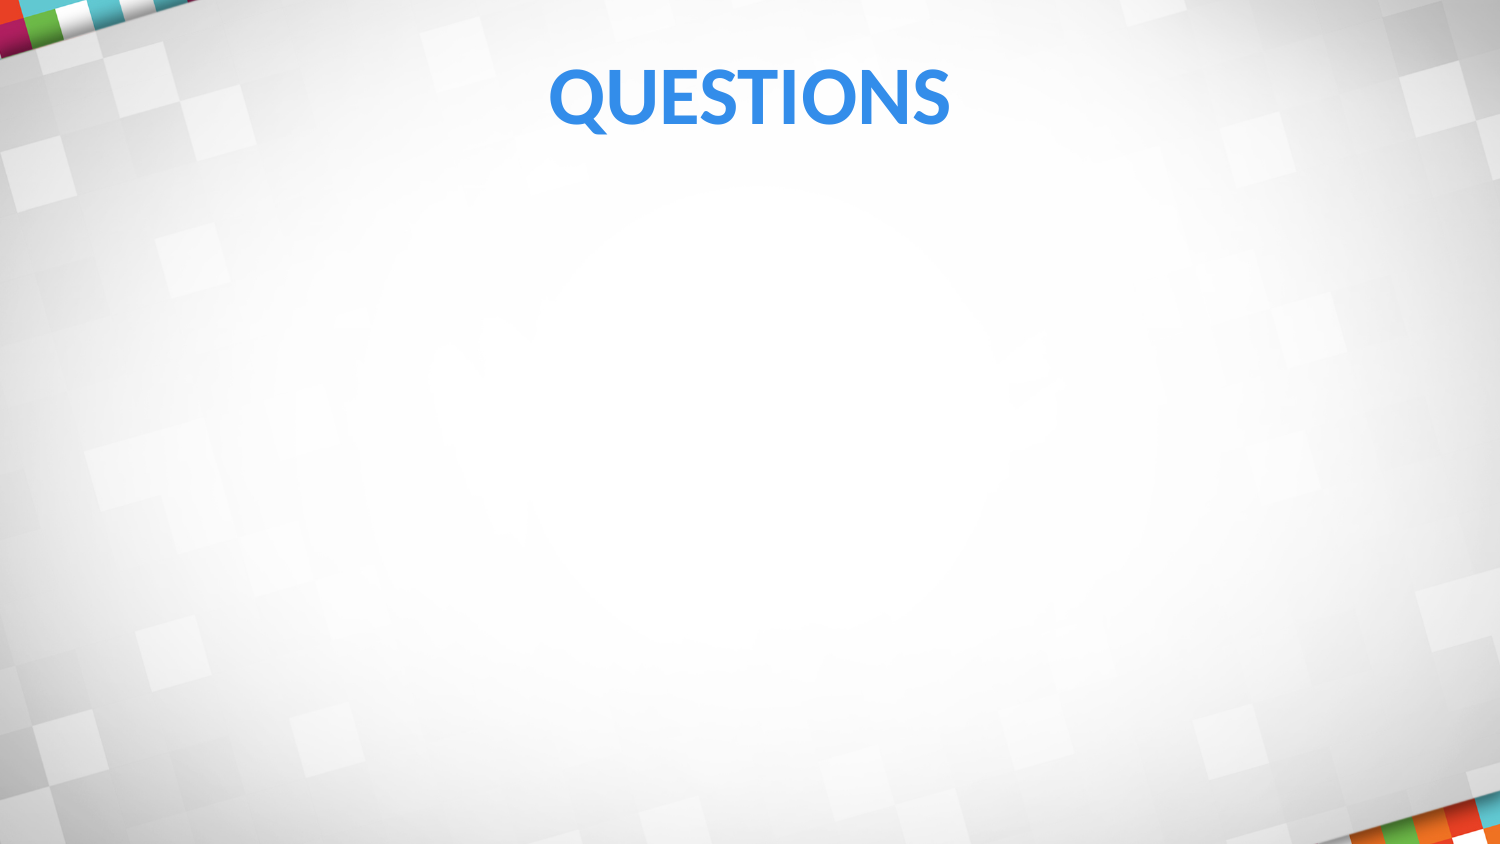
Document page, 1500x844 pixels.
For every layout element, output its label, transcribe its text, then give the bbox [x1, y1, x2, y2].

picture [0, 0, 1500, 844]
title Questions [75, 33, 1425, 175]
